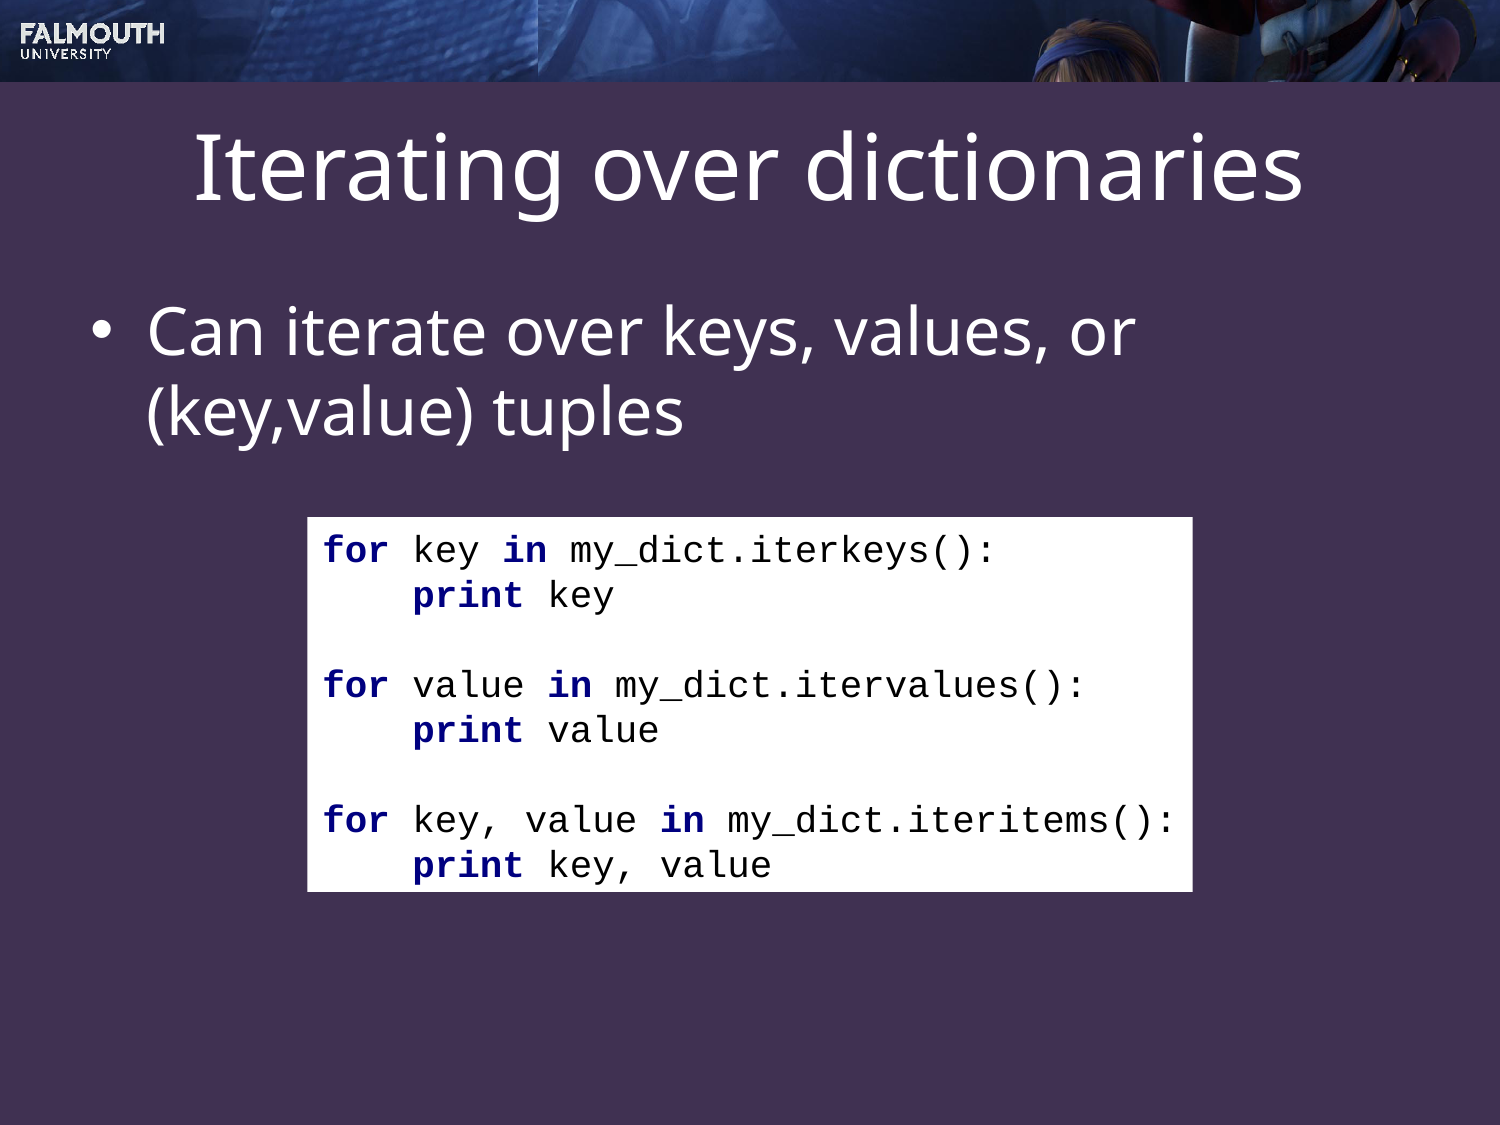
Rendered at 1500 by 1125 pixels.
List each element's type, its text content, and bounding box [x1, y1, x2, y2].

title Iterating over dictionaries [75, 70, 1425, 258]
picture [0, 0, 1500, 82]
list Can iterate over keys, values, or (key,value) tuples [75, 281, 1425, 1024]
